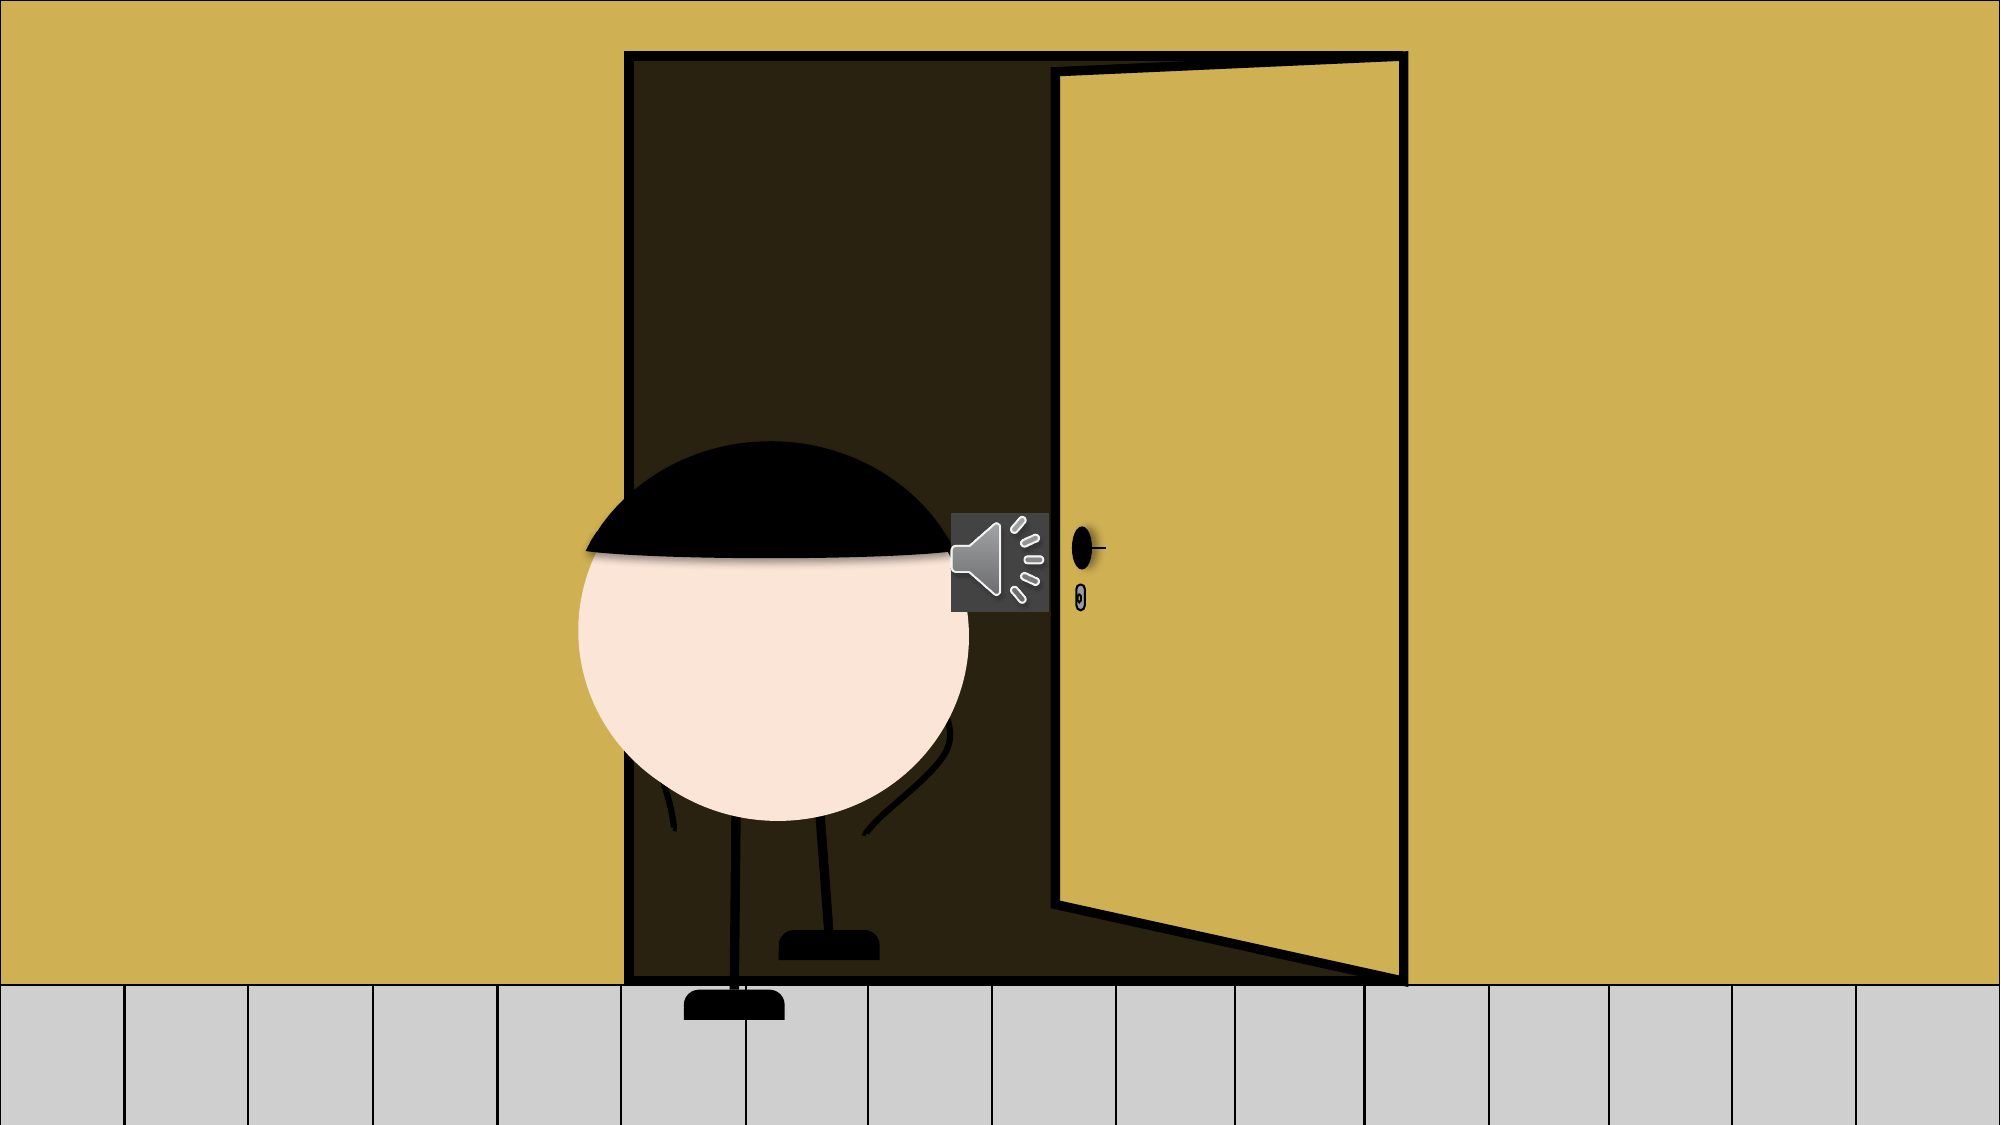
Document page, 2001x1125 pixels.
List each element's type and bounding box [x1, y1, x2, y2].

picture [949, 512, 1050, 613]
text_box [0, 0, 2000, 1125]
text_box [578, 445, 970, 1020]
text_box [1072, 527, 1107, 569]
